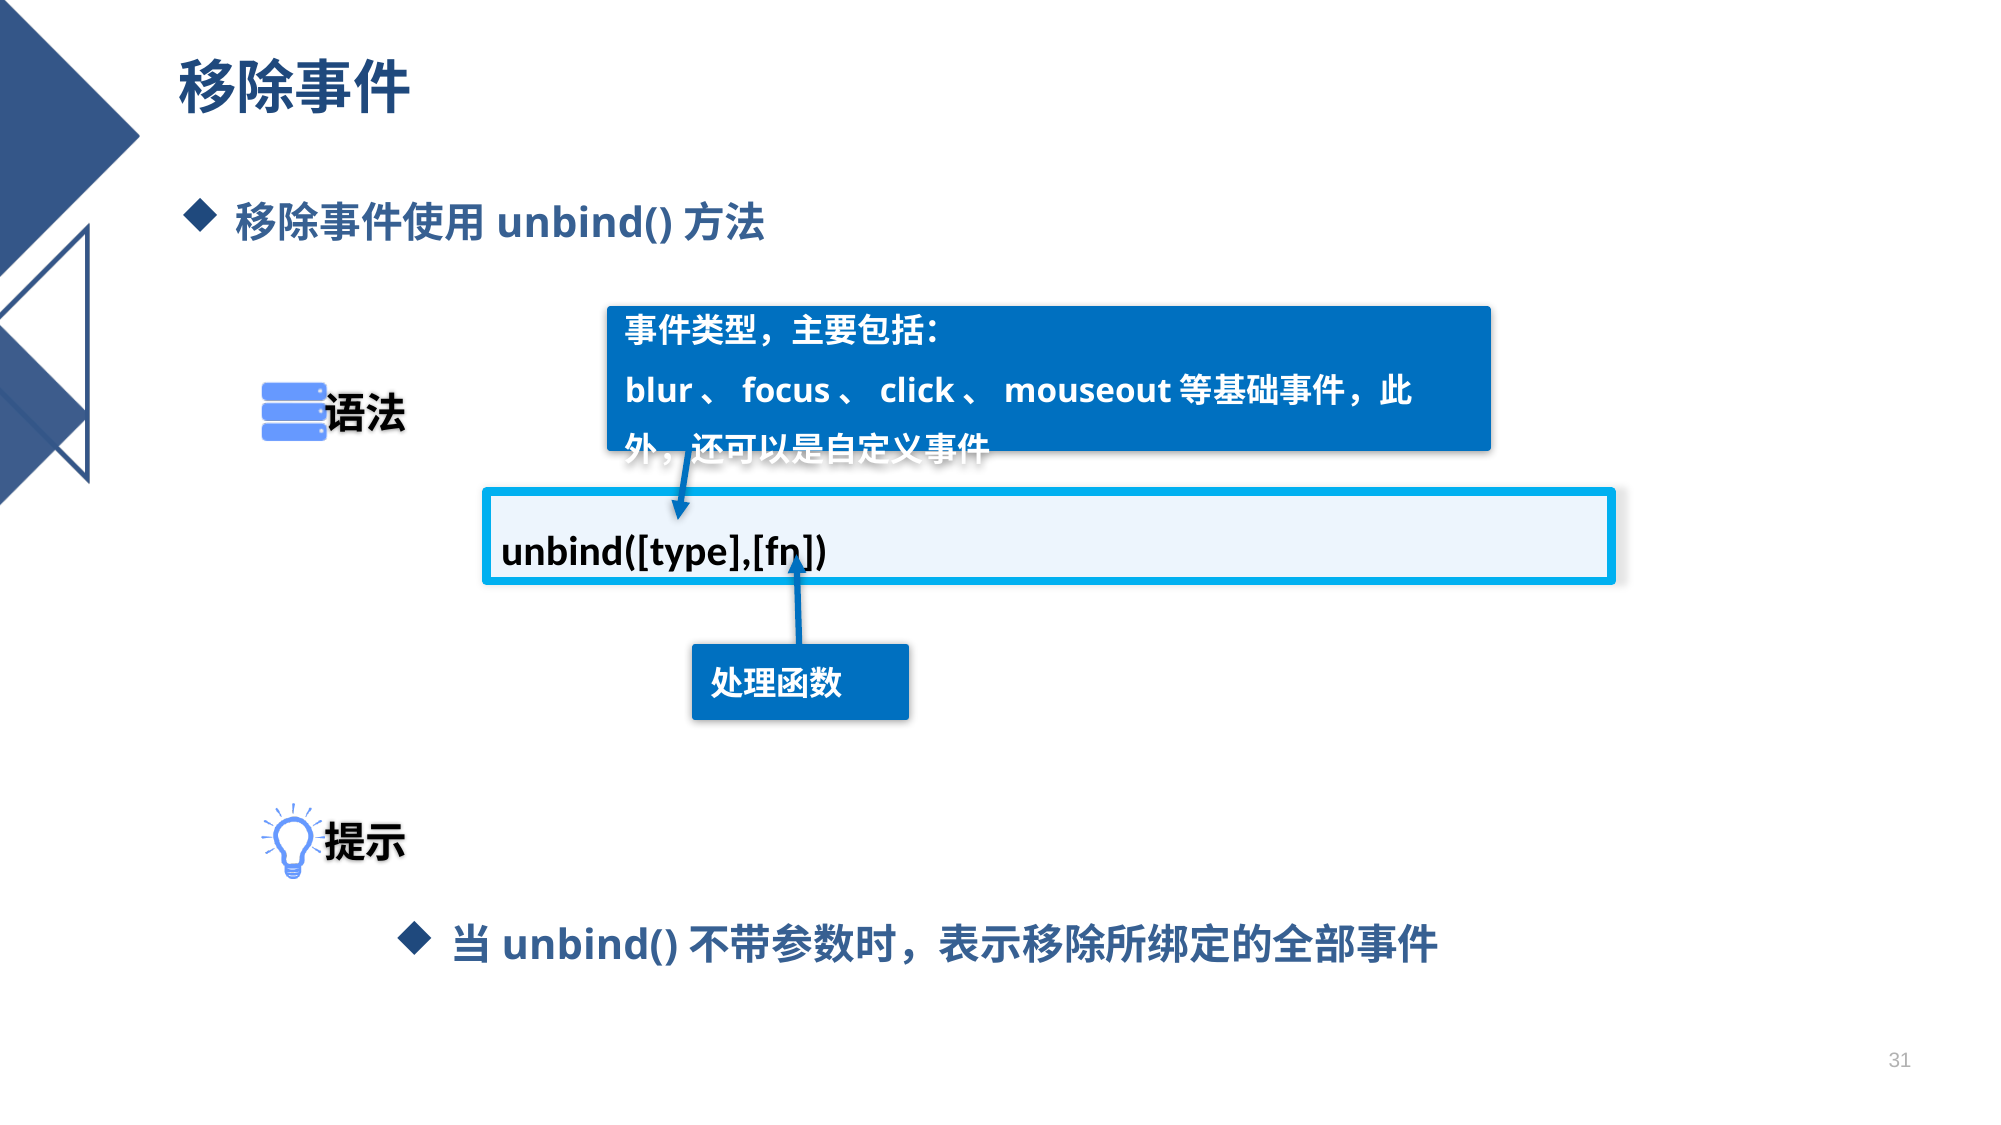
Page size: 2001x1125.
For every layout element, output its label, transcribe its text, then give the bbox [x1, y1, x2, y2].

picture [0, 0, 140, 595]
text_box 处理函数 [695, 646, 907, 718]
list 移除事件使用unbind()方法 [166, 178, 1915, 1032]
text_box unbind([type],[fn]) [486, 491, 1612, 582]
text_box 事件类型，主要包括：blur、focus、click、mouseout等基础事件，此外，还可以是自定义事件 [610, 309, 1488, 520]
text_box 处理函数 [790, 554, 803, 645]
title 移除事件 [165, 35, 1914, 136]
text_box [261, 802, 424, 880]
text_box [259, 378, 424, 445]
text_box 当unbind()不带参数时，表示移除所绑定的全部事件 [378, 900, 1633, 996]
slide_number 31 [1851, 1029, 1949, 1090]
